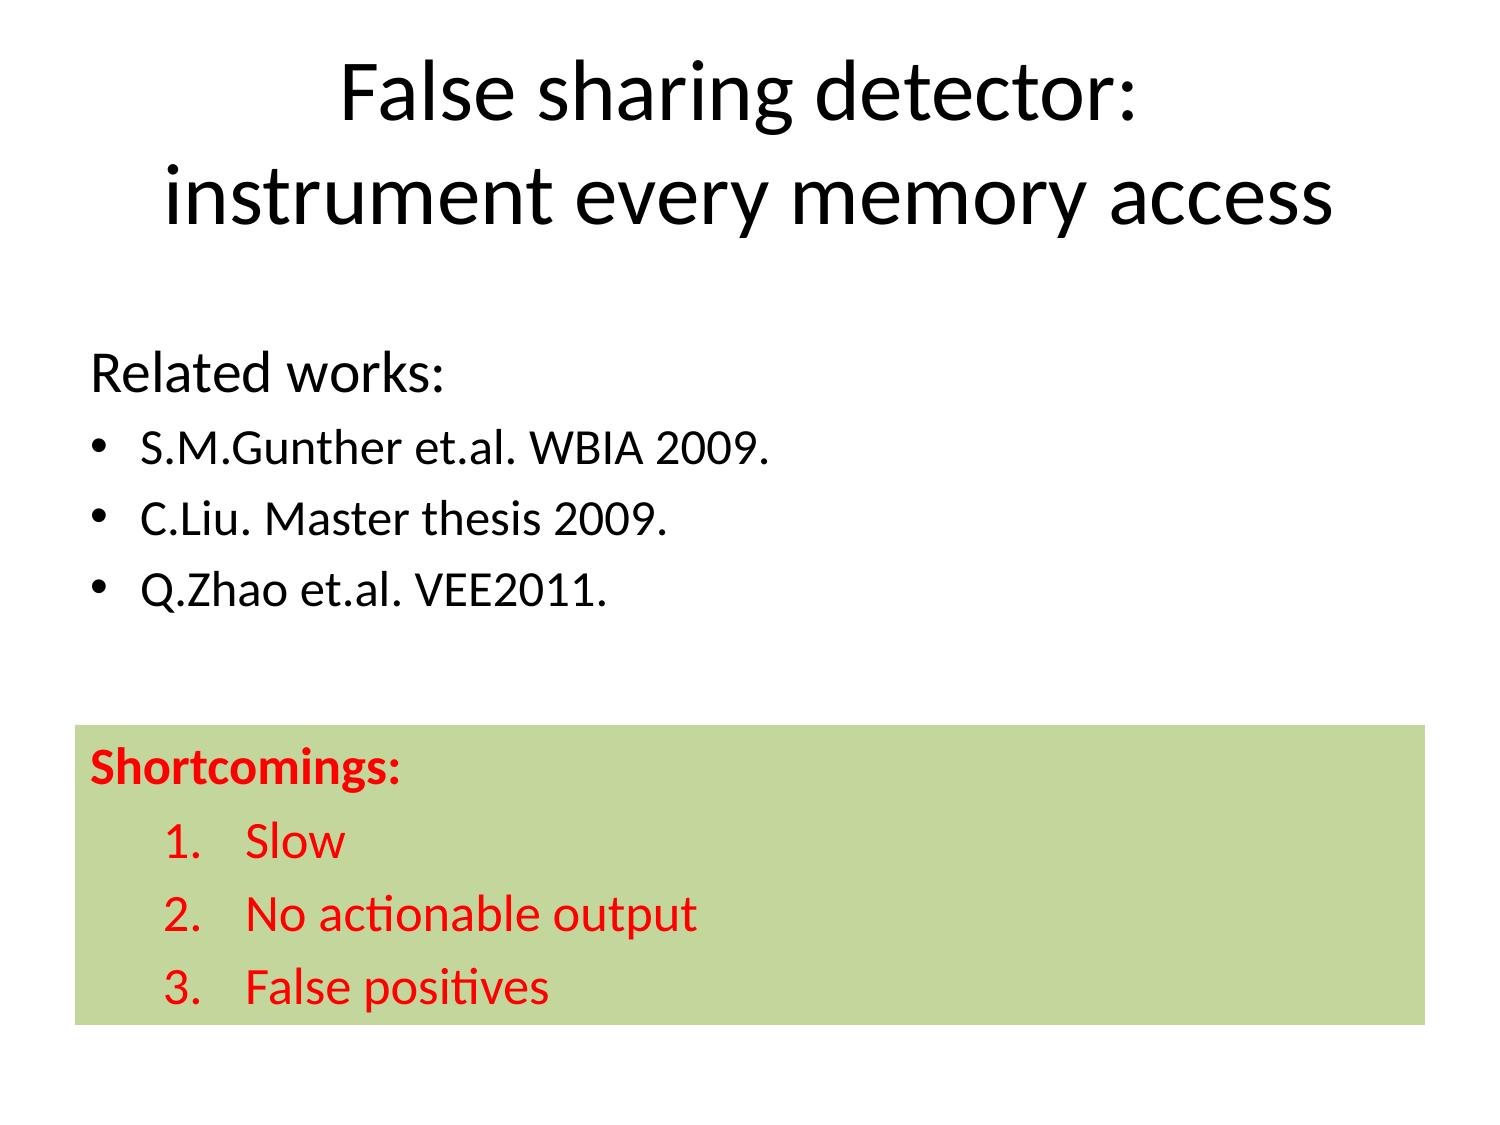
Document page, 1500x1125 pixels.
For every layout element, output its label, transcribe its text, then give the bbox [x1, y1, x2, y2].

list Related works: S.M.Gunther et.al. WBIA 2009. C.Liu. Master thesis 2009. Q.Zhao et.al. VEE2011. [75, 324, 1425, 625]
text_box Shortcomings: Slow No actionable output False positives [74, 724, 1425, 1025]
title False sharing detector: instrument every memory access [75, 24, 1425, 250]
